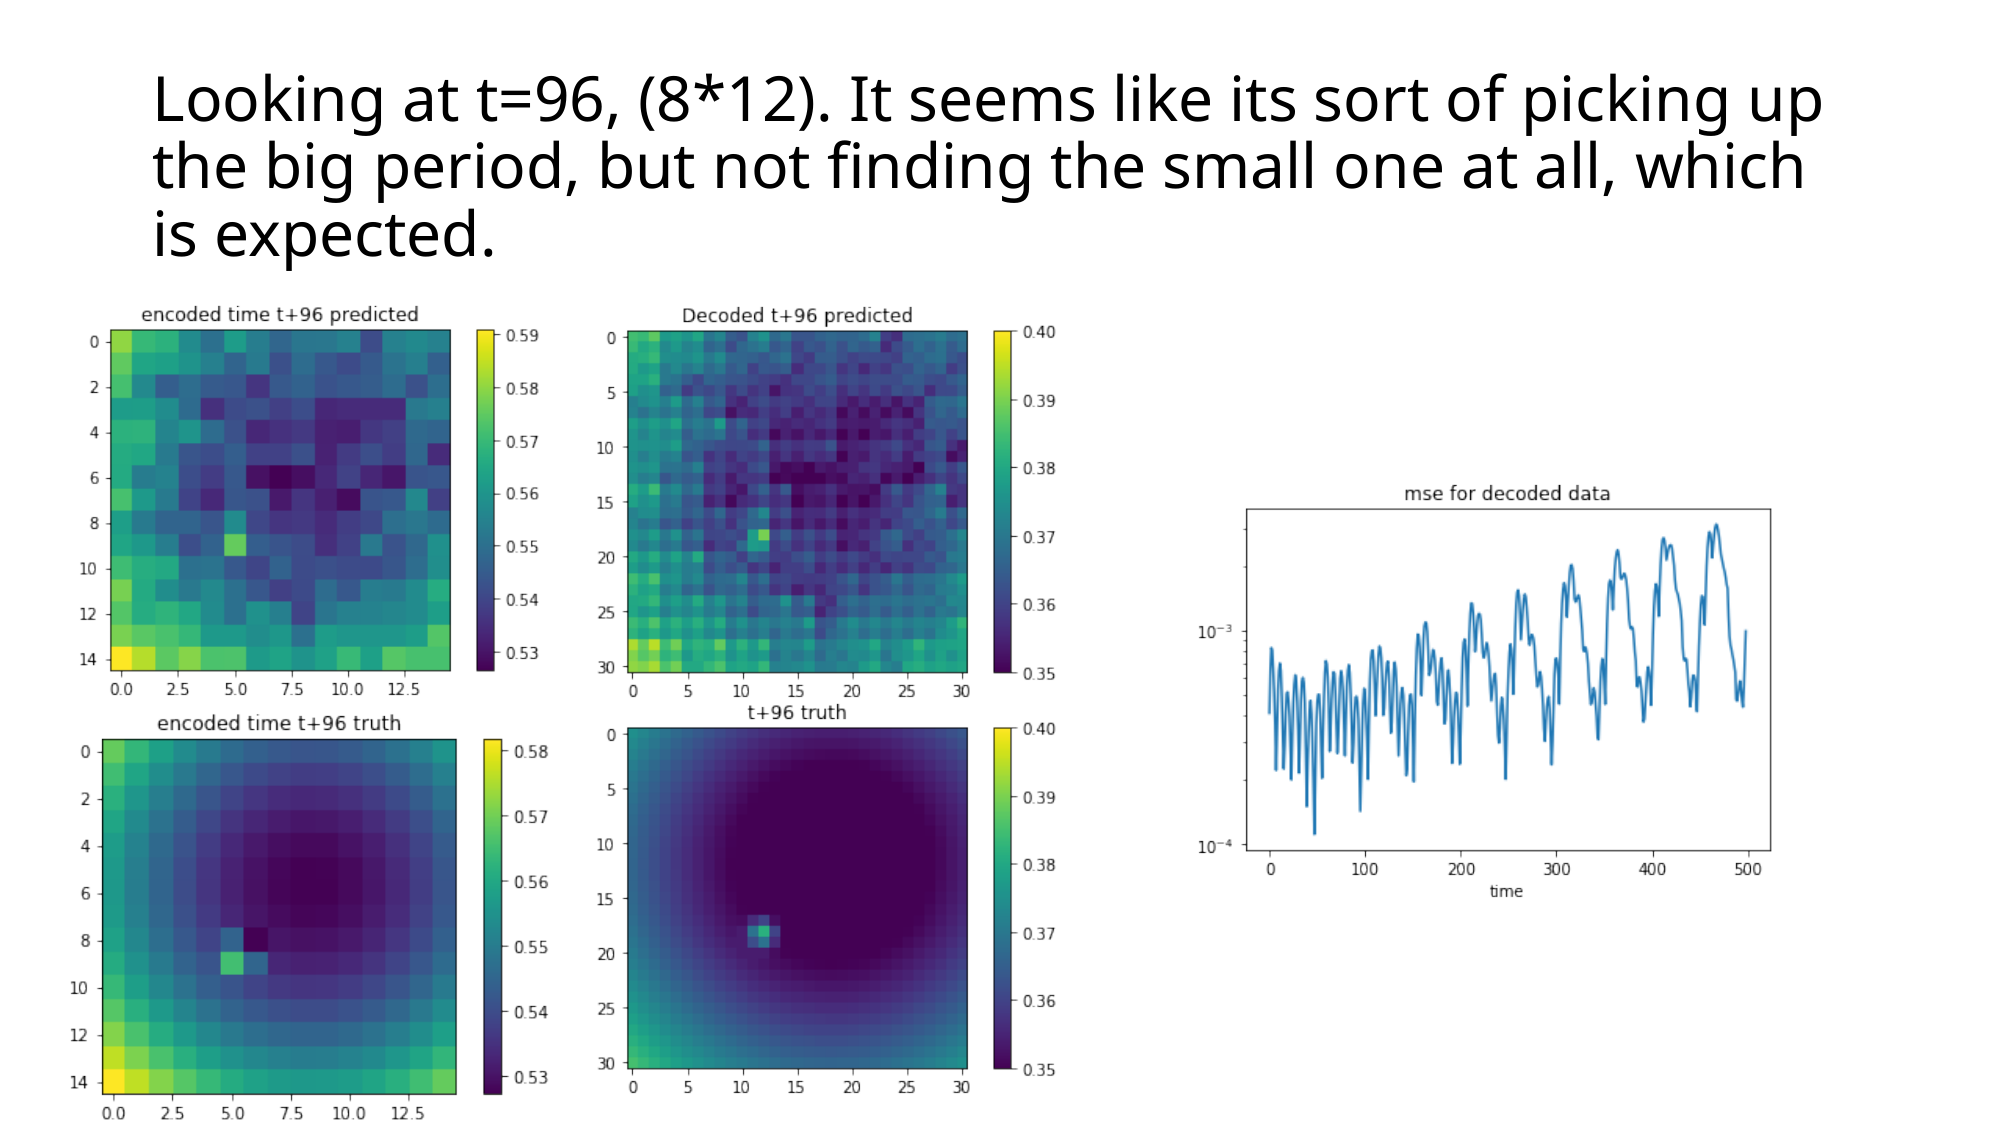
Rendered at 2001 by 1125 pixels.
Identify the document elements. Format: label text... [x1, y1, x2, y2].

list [58, 703, 560, 1125]
title Looking at t=96, (8*12). It seems like its sort of picking up the big period, but not finding the small one at all, which is expected. [137, 59, 1863, 278]
picture [68, 295, 550, 703]
picture [1185, 474, 1786, 910]
picture [585, 296, 1067, 1106]
